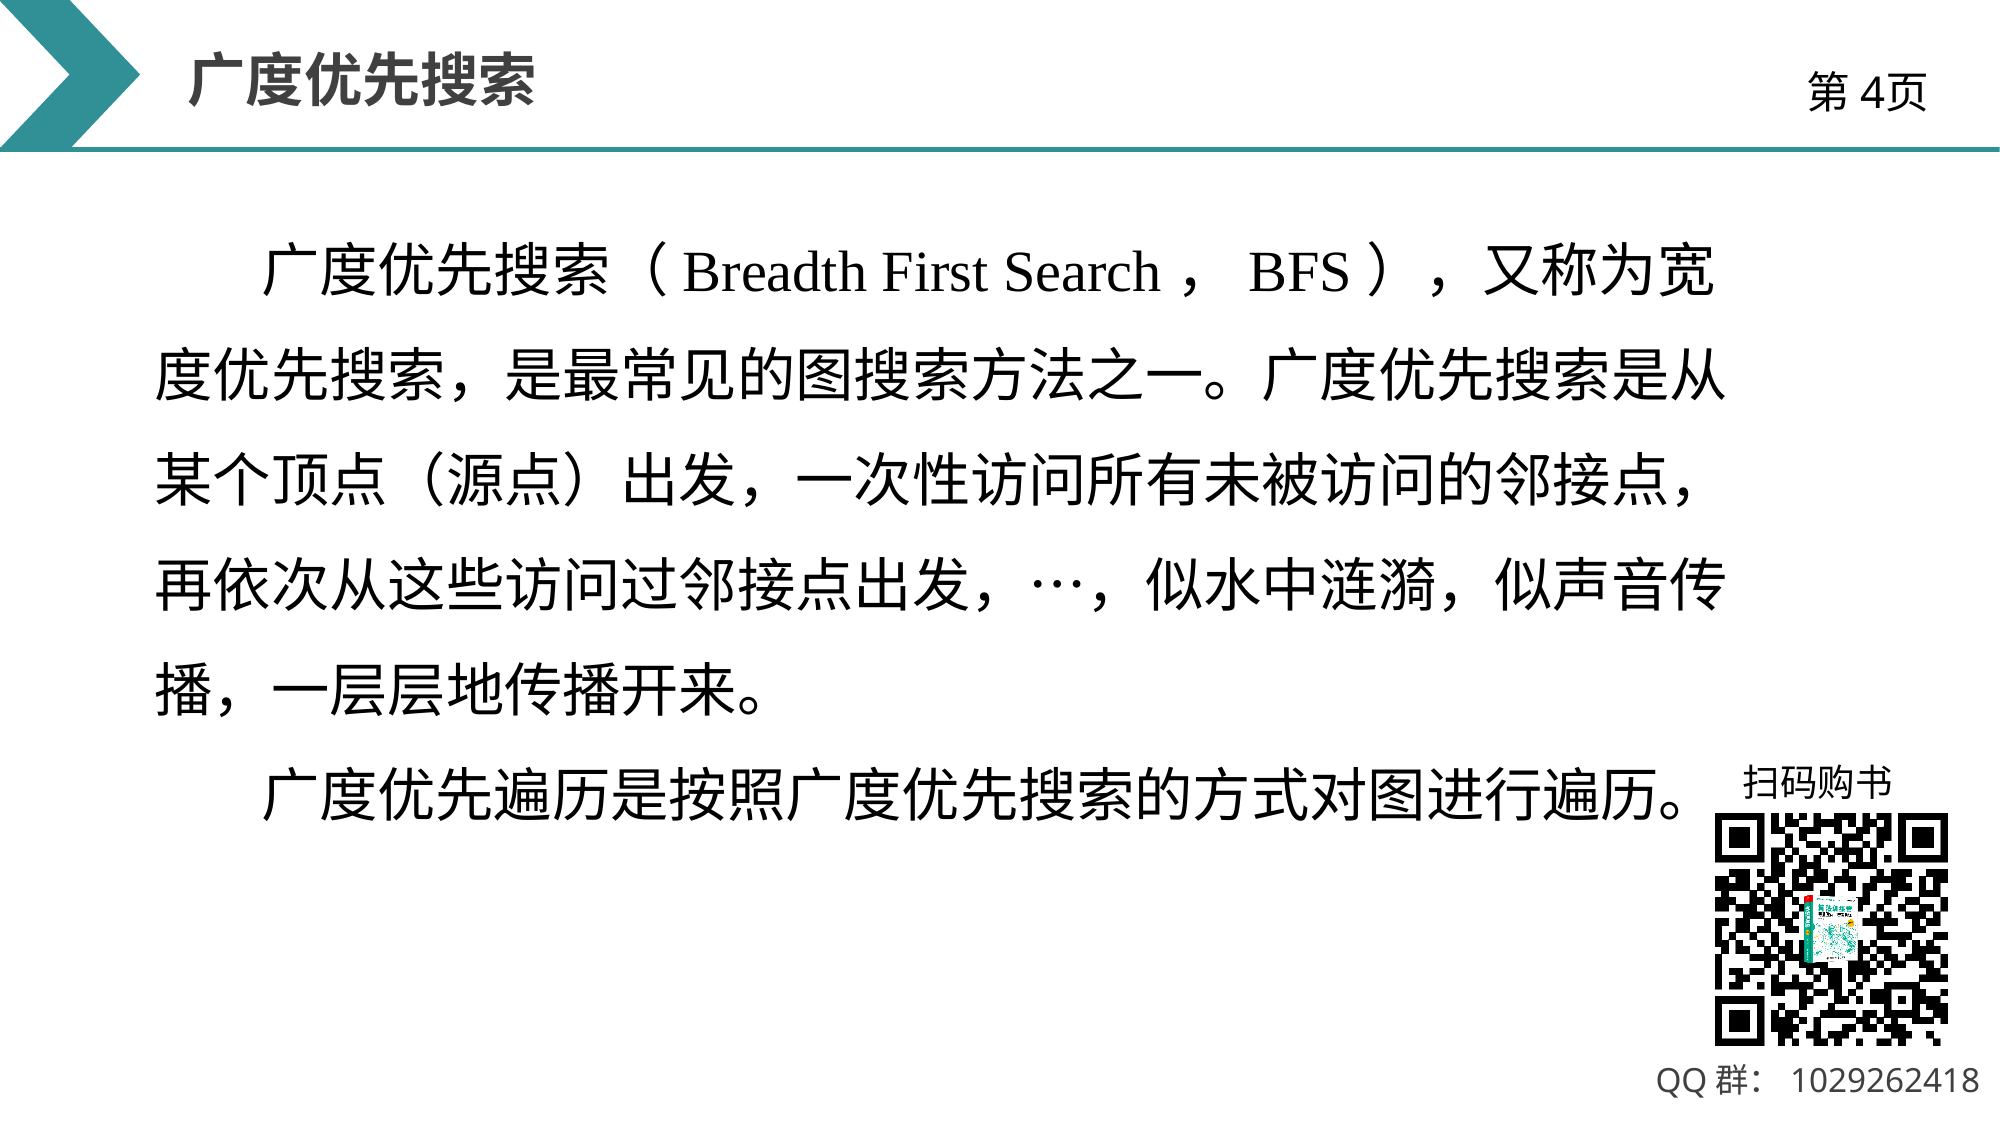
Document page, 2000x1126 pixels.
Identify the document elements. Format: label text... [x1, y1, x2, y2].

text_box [1642, 751, 1993, 1108]
text_box 广度优先搜索 [173, 35, 823, 121]
text_box 广度优先搜索（Breadth First Search，BFS），又称为宽度优先搜索，是最常见的图搜索方法之一。广度优先搜索是从某个顶点（源点）出发，一次性访问所有未被访问的邻接点，再依次从这些访问过邻接点出发，…，似水中涟漪，似声音传播，一层层地传播开来。 广度优先遍历是按照广度优先搜索的方式对图进行遍历。 [140, 191, 1744, 836]
text_box [0, 0, 142, 148]
